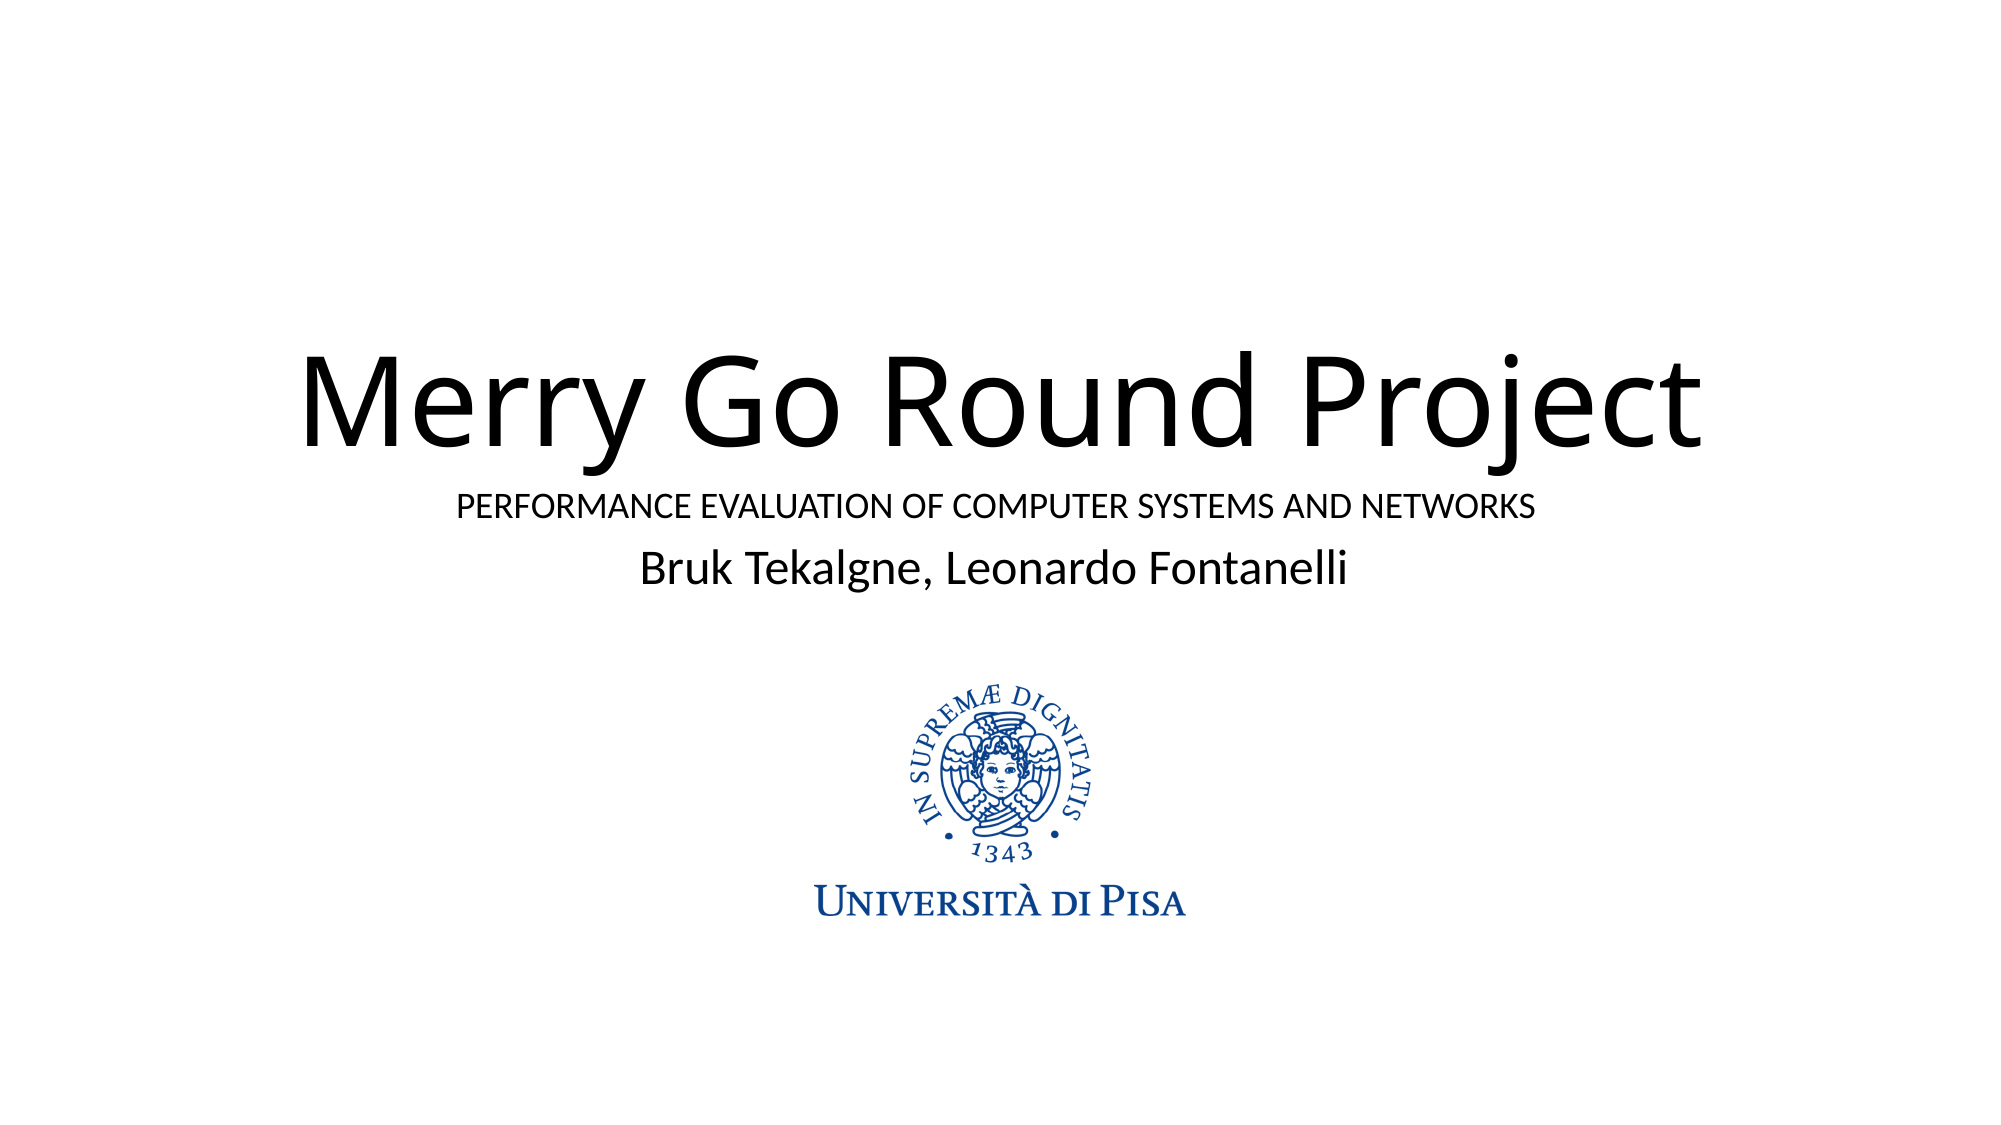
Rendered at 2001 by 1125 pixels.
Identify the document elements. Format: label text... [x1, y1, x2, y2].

subtitle Bruk Tekalgne, Leonardo Fontanelli [249, 534, 1750, 863]
picture [814, 684, 1186, 916]
text_box PERFORMANCE EVALUATION OF COMPUTER SYSTEMS AND NETWORKS [441, 473, 1559, 534]
title Merry Go Round Project [249, 184, 1750, 482]
